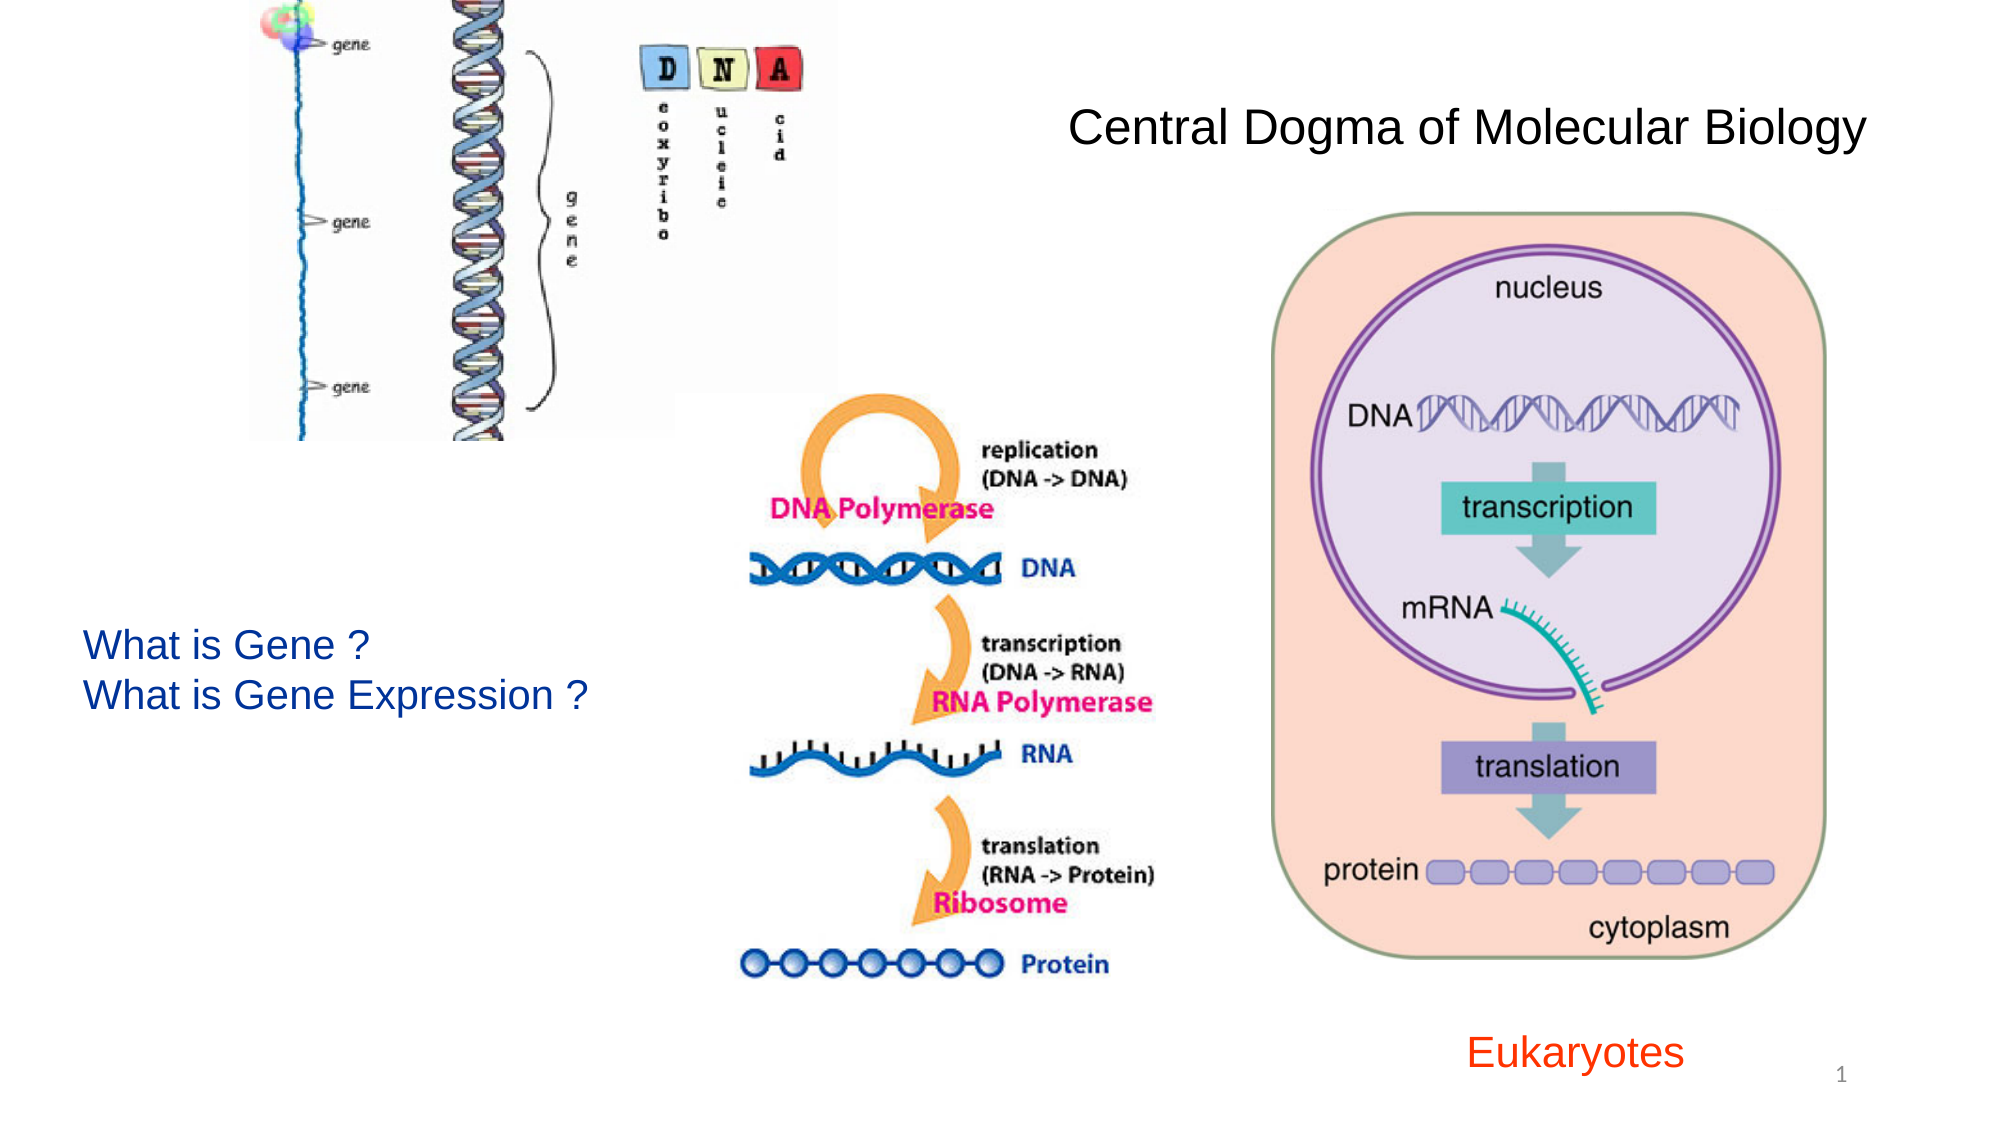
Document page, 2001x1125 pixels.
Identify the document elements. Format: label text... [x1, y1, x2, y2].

picture [1271, 209, 1827, 960]
text_box What is Gene ? What is Gene Expression ? [44, 649, 628, 725]
text_box Eukaryotes [1369, 1009, 1783, 1085]
picture [249, 0, 1156, 981]
title Central Dogma of Molecular Biology [1052, 87, 1891, 170]
slide_number 1 [1412, 1042, 1863, 1103]
